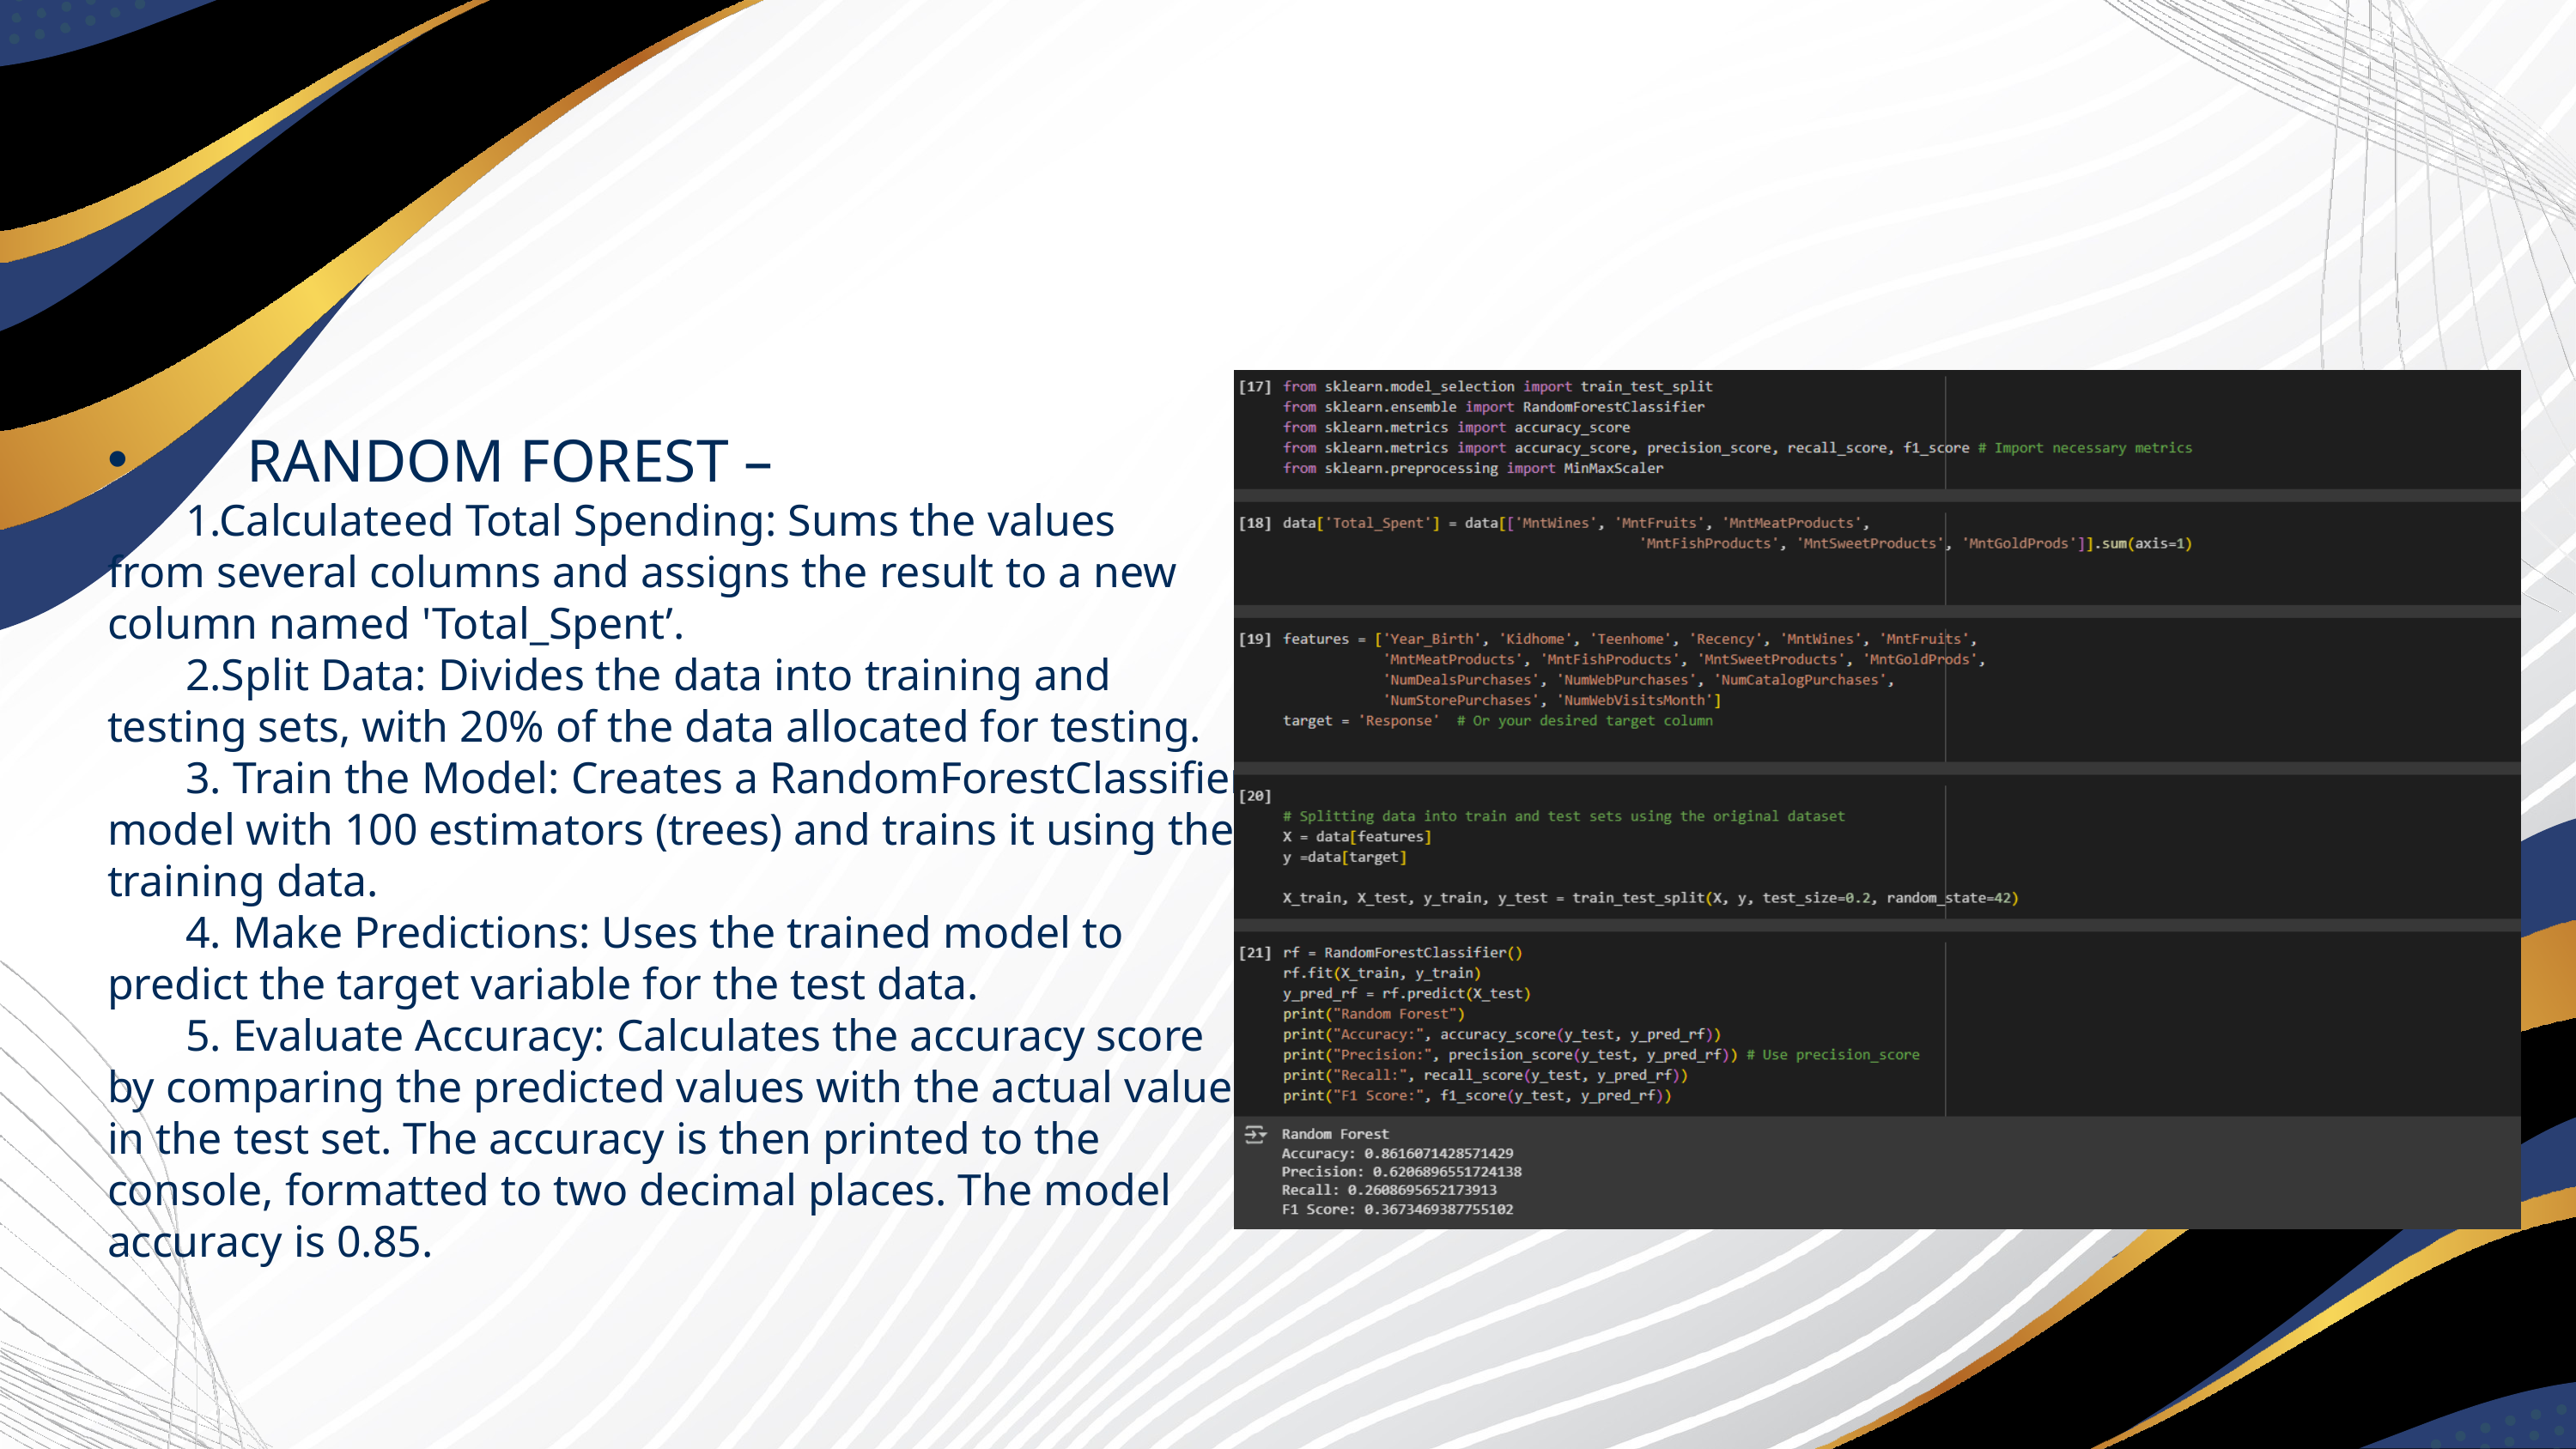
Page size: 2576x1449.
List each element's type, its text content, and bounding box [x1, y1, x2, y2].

picture [0, 0, 2576, 1449]
subtitle RANDOM FOREST – 1.Calculateed Total Spending: Sums the values from several columns and assigns the result to a new column named 'Total_Spent’. 2.Split Data: Divides the data into training and testing sets, with 20% of the data allocated for testing. 3. Train the Model: Creates a RandomForestClassifier model with 100 estimators (trees) and trains it using the training data. 4. Make Predictions: Uses the trained model to predict the target variable for the test data. 5. Evaluate Accuracy: Calculates the accuracy score by comparing the predicted values with the actual values in the test set. The accuracy is then printed to the console, formatted to two decimal places. The model accuracy is 0.85. [107, 423, 1256, 1275]
